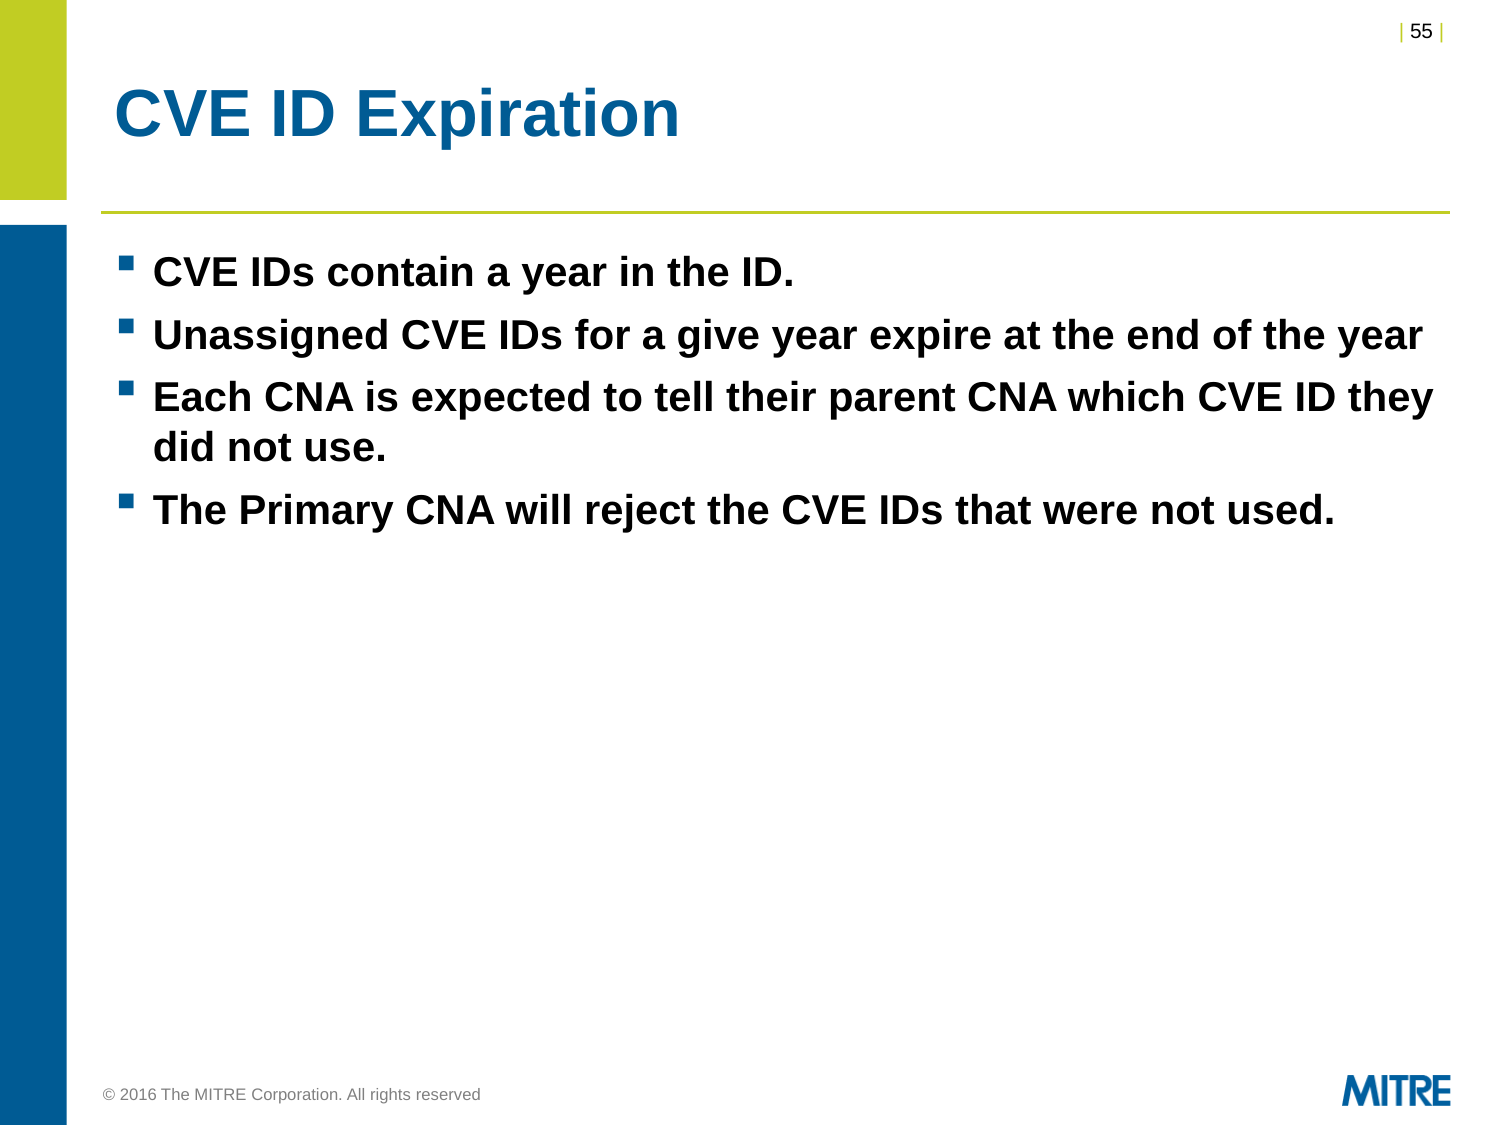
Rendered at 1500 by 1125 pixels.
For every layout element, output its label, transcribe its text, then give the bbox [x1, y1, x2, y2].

picture [1342, 1072, 1453, 1113]
title CVE ID Expiration [99, 45, 1450, 188]
list CVE IDs contain a year in the ID. Unassigned CVE IDs for a give year expire at the end of the year Each CNA is expected to tell their parent CNA which CVE ID they did not use. The Primary CNA will reject the CVE IDs that were not used. [99, 237, 1450, 1005]
